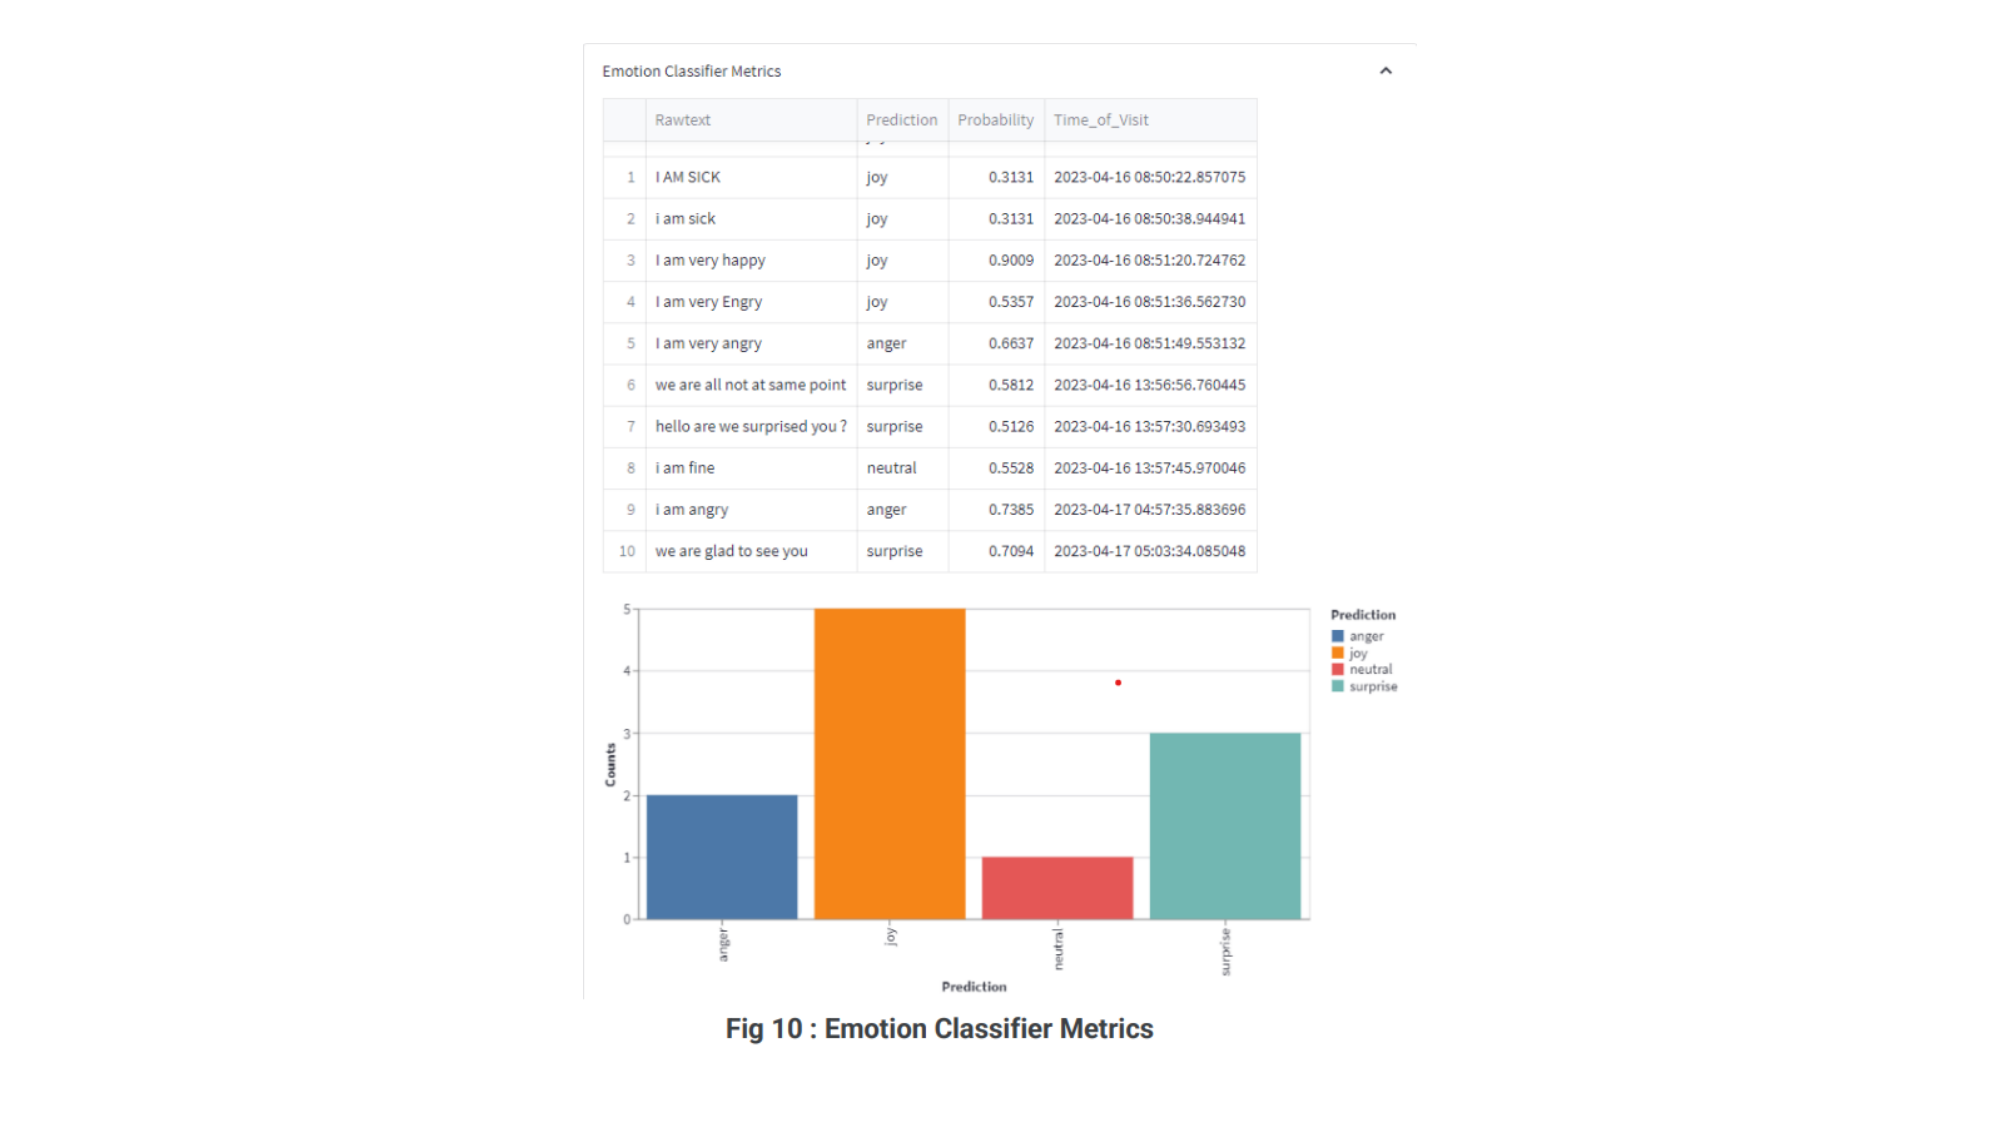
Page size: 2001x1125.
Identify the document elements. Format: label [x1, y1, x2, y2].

picture [583, 43, 1417, 1082]
